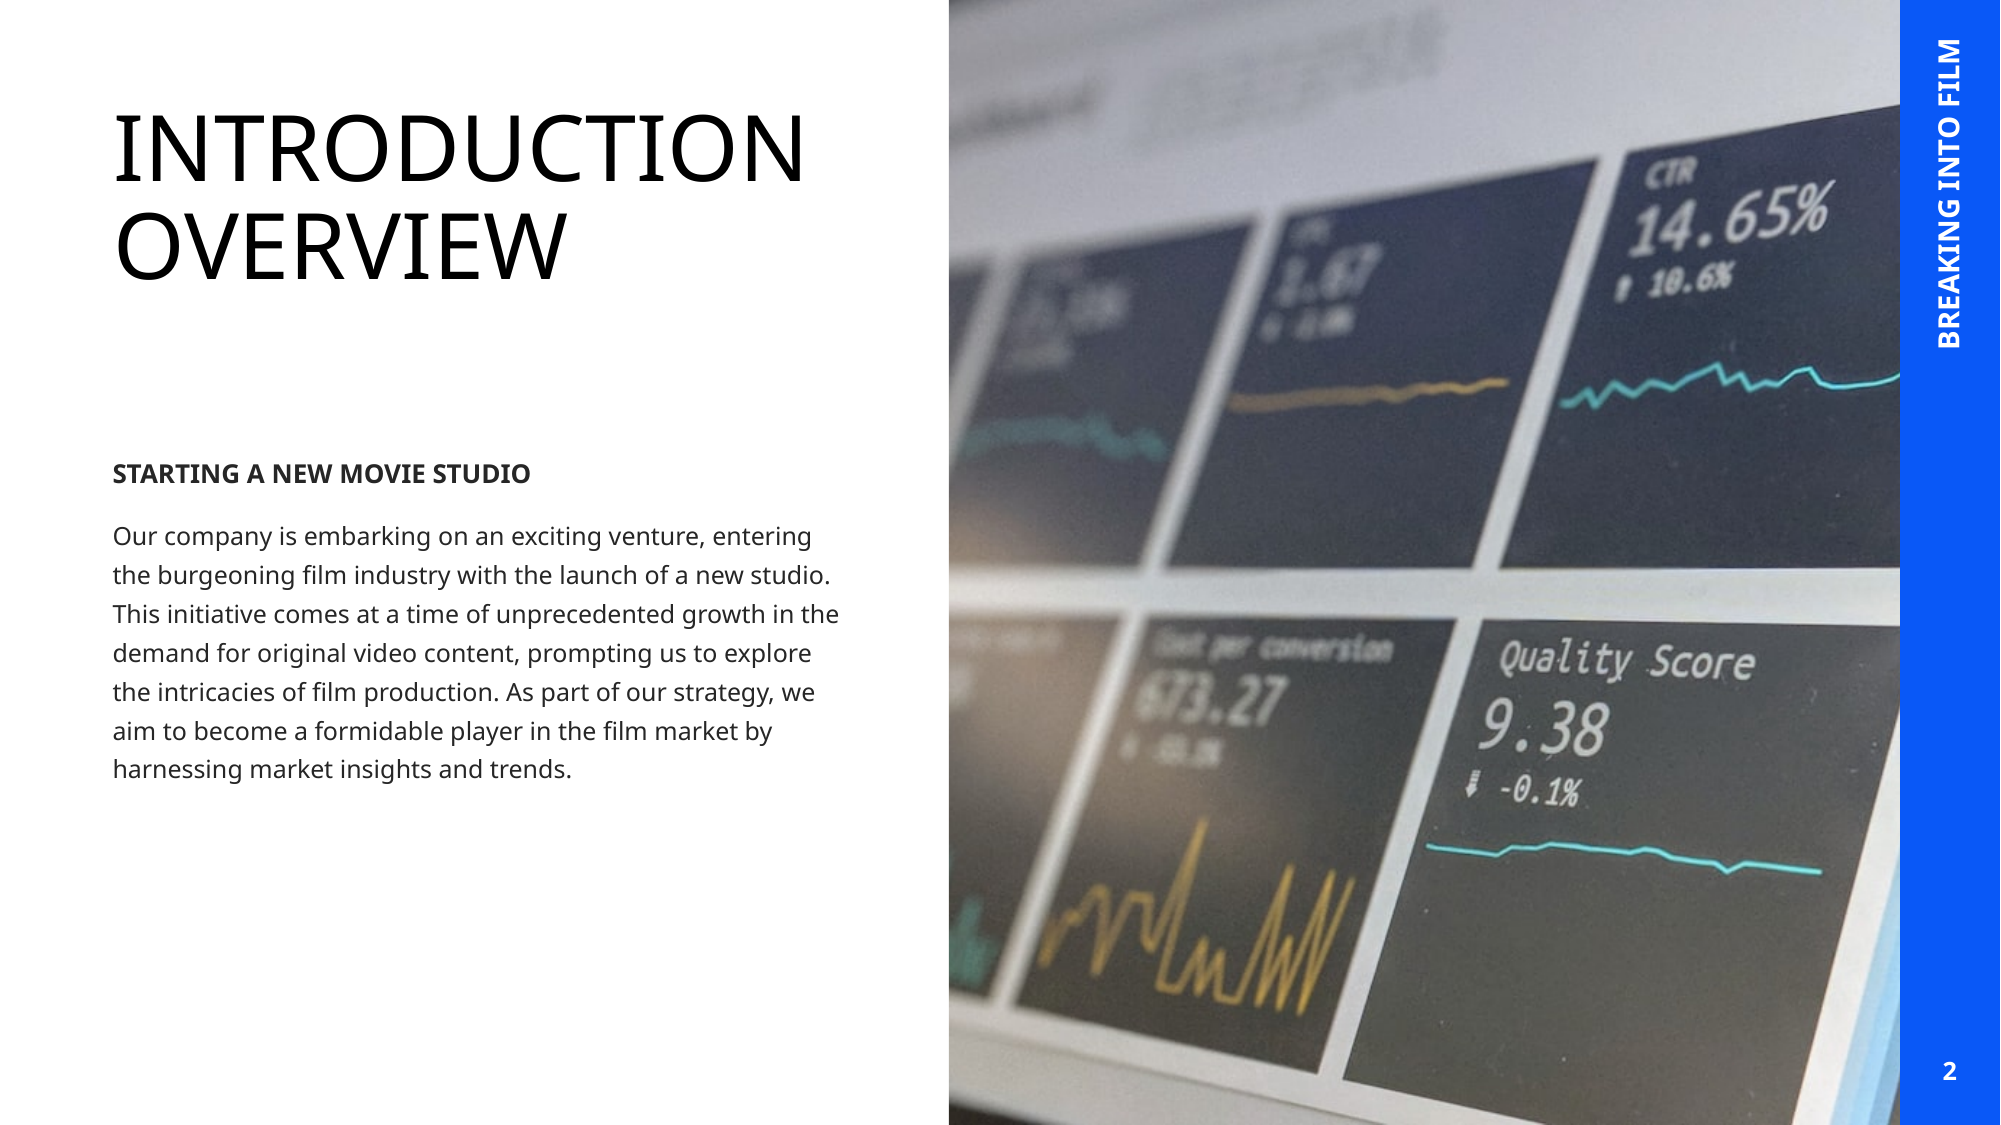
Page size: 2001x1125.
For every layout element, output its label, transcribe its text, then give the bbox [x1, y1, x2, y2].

picture [948, 0, 1900, 1125]
title INTRODUCTION OVERVIEW [98, 94, 899, 312]
footer BREAKING INTO FILM [1920, 22, 1980, 698]
list Our company is embarking on an exciting venture, entering the burgeoning film industry with the launch of a new studio. This initiative comes at a time of unprecedented growth in the demand for original video content, prompting us to explore the intricacies of film production. As part of our strategy, we aim to become a formidable player in the film market by harnessing market insights and trends. [97, 504, 858, 1029]
slide_number 2 [1900, 1042, 2000, 1103]
list STARTING A NEW MOVIE STUDIO [97, 435, 858, 497]
